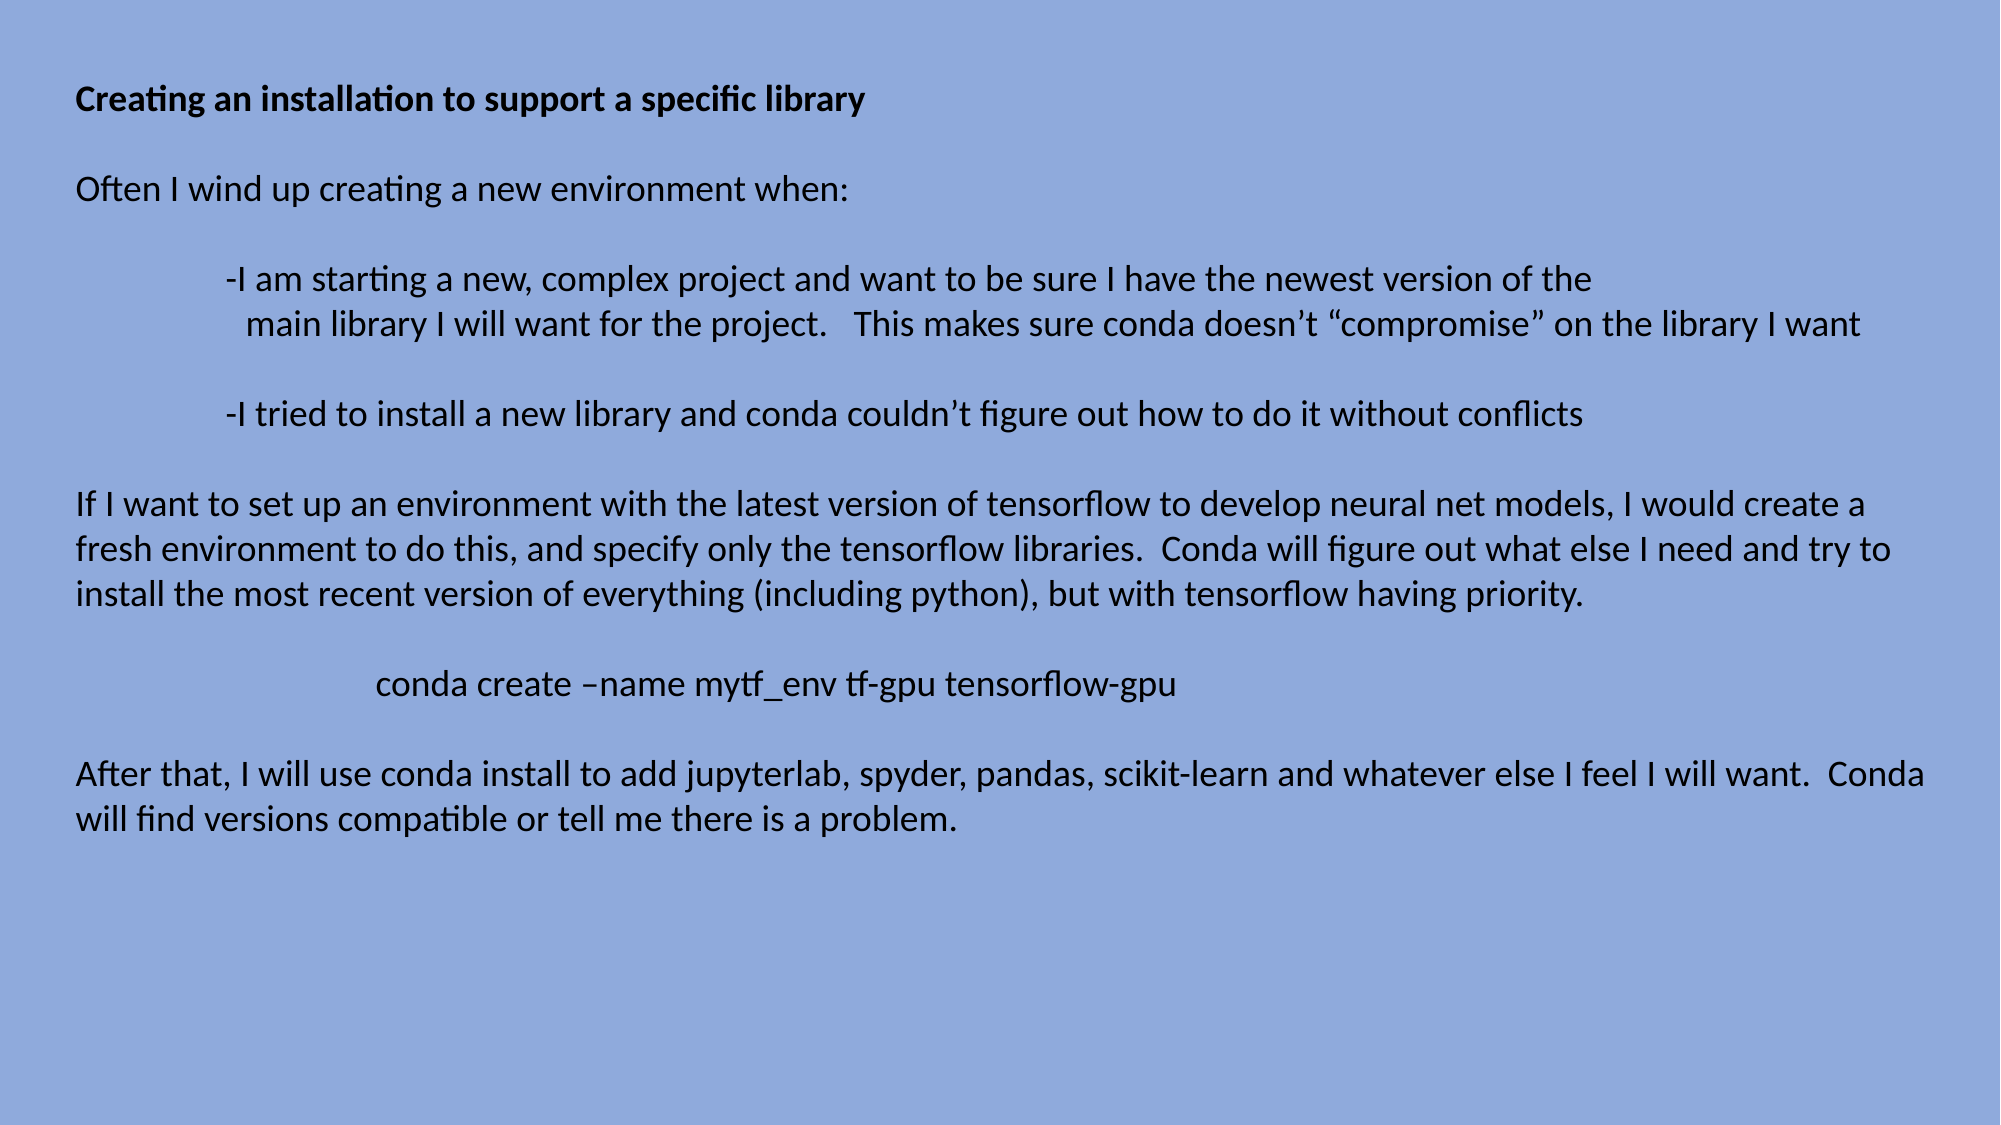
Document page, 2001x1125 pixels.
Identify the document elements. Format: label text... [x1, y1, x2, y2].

text_box Creating an installation to support a specific library Often I wind up creating a new environment when: -I am starting a new, complex project and want to be sure I have the newest version of the main library I will want for the project. This makes sure conda doesn’t “compromise” on the library I want -I tried to install a new library and conda couldn’t figure out how to do it without conflicts If I want to set up an environment with the latest version of tensorflow to develop neural net models, I would create a fresh environment to do this, and specify only the tensorflow libraries. Conda will figure out what else I need and try to install the most recent version of everything (including python), but with tensorflow having priority. conda create –name mytf_env tf-gpu tensorflow-gpu After that, I will use conda install to add jupyterlab, spyder, pandas, scikit-learn and whatever else I feel I will want. Conda will find versions compatible or tell me there is a problem. [60, 66, 1947, 847]
